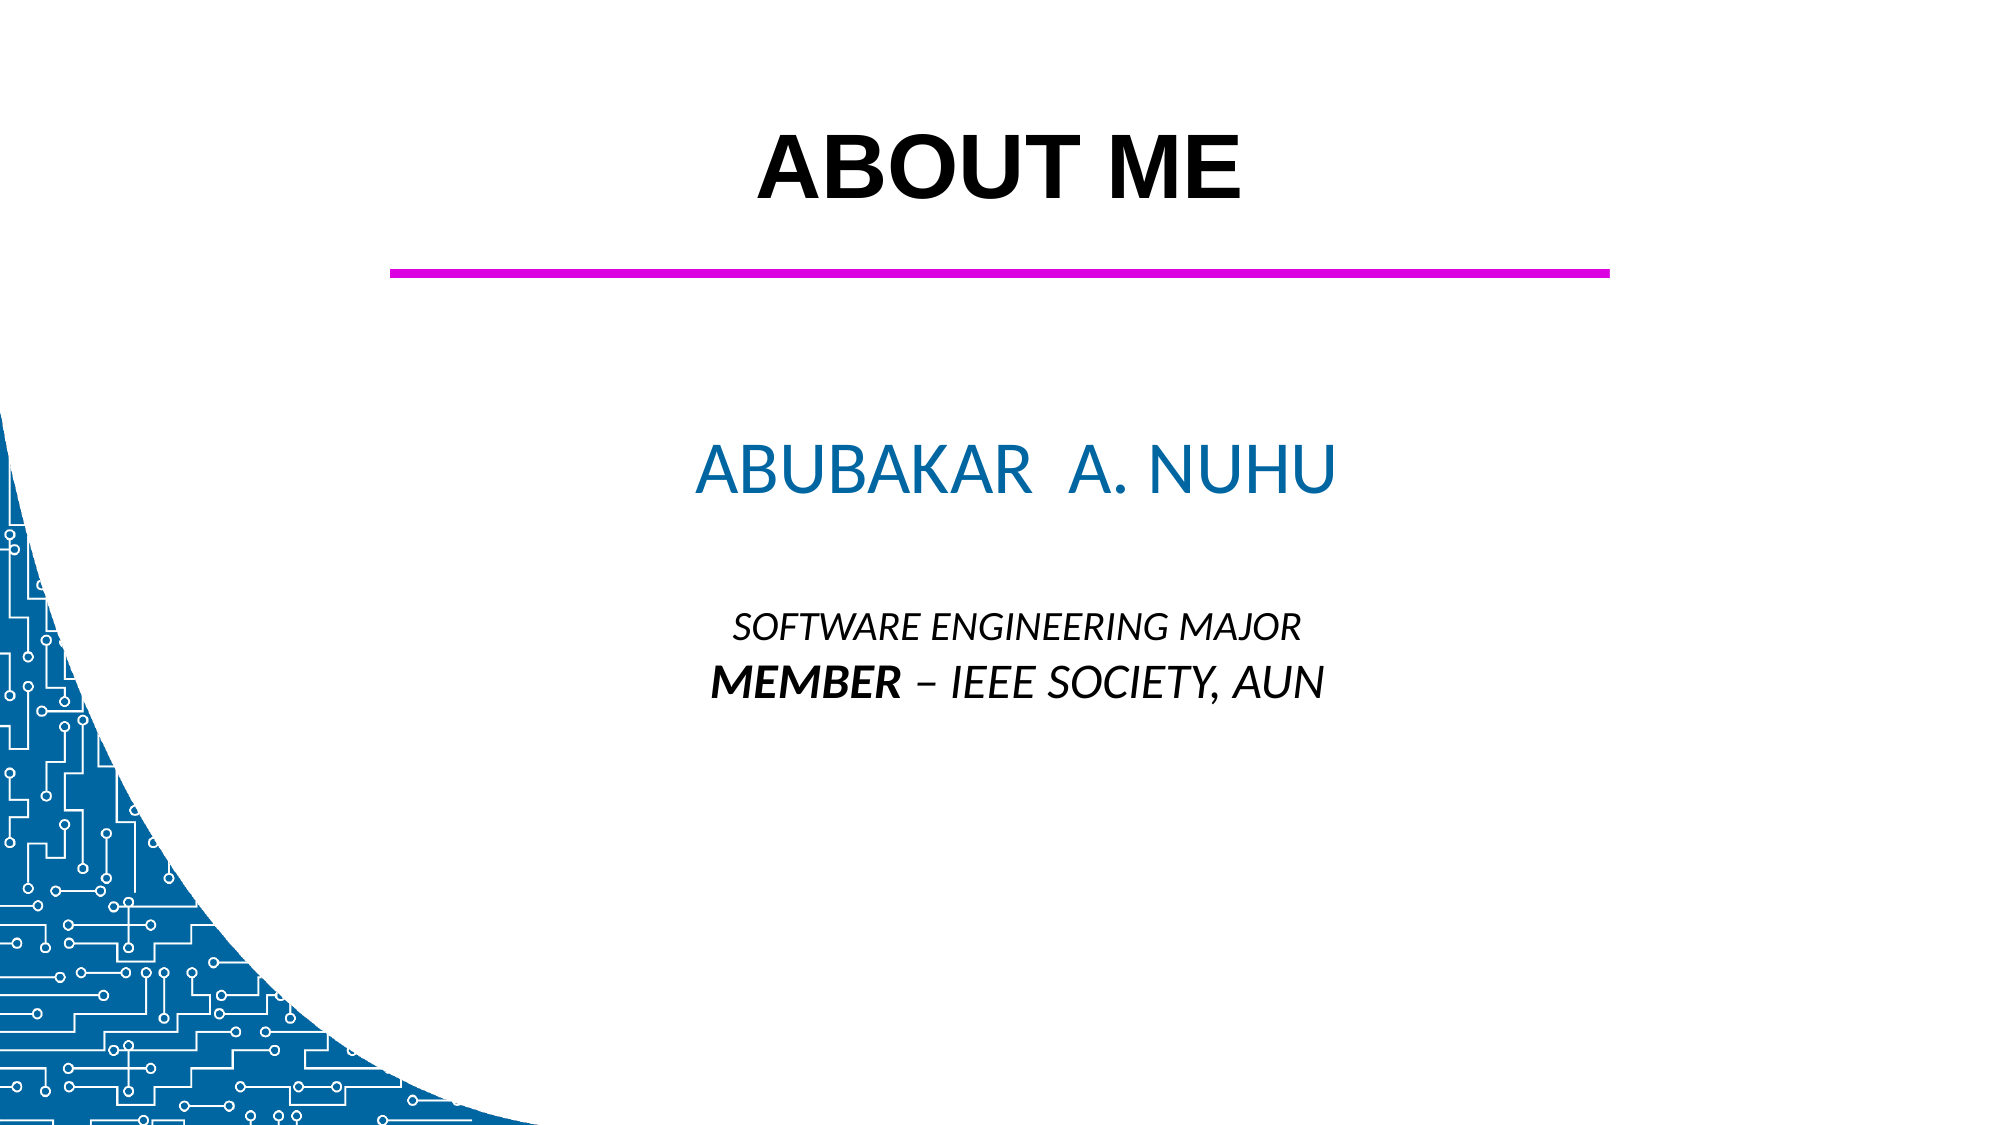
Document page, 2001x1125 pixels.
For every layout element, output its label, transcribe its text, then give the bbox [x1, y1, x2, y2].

text_box ABUBAKAR A. NUHU SOFTWARE ENGINEERING MAJOR MEMBER – IEEE SOCIETY, AUN [539, 411, 1496, 806]
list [0, 411, 539, 1125]
title ABOUT ME [137, 59, 1863, 278]
picture [390, 269, 1610, 278]
